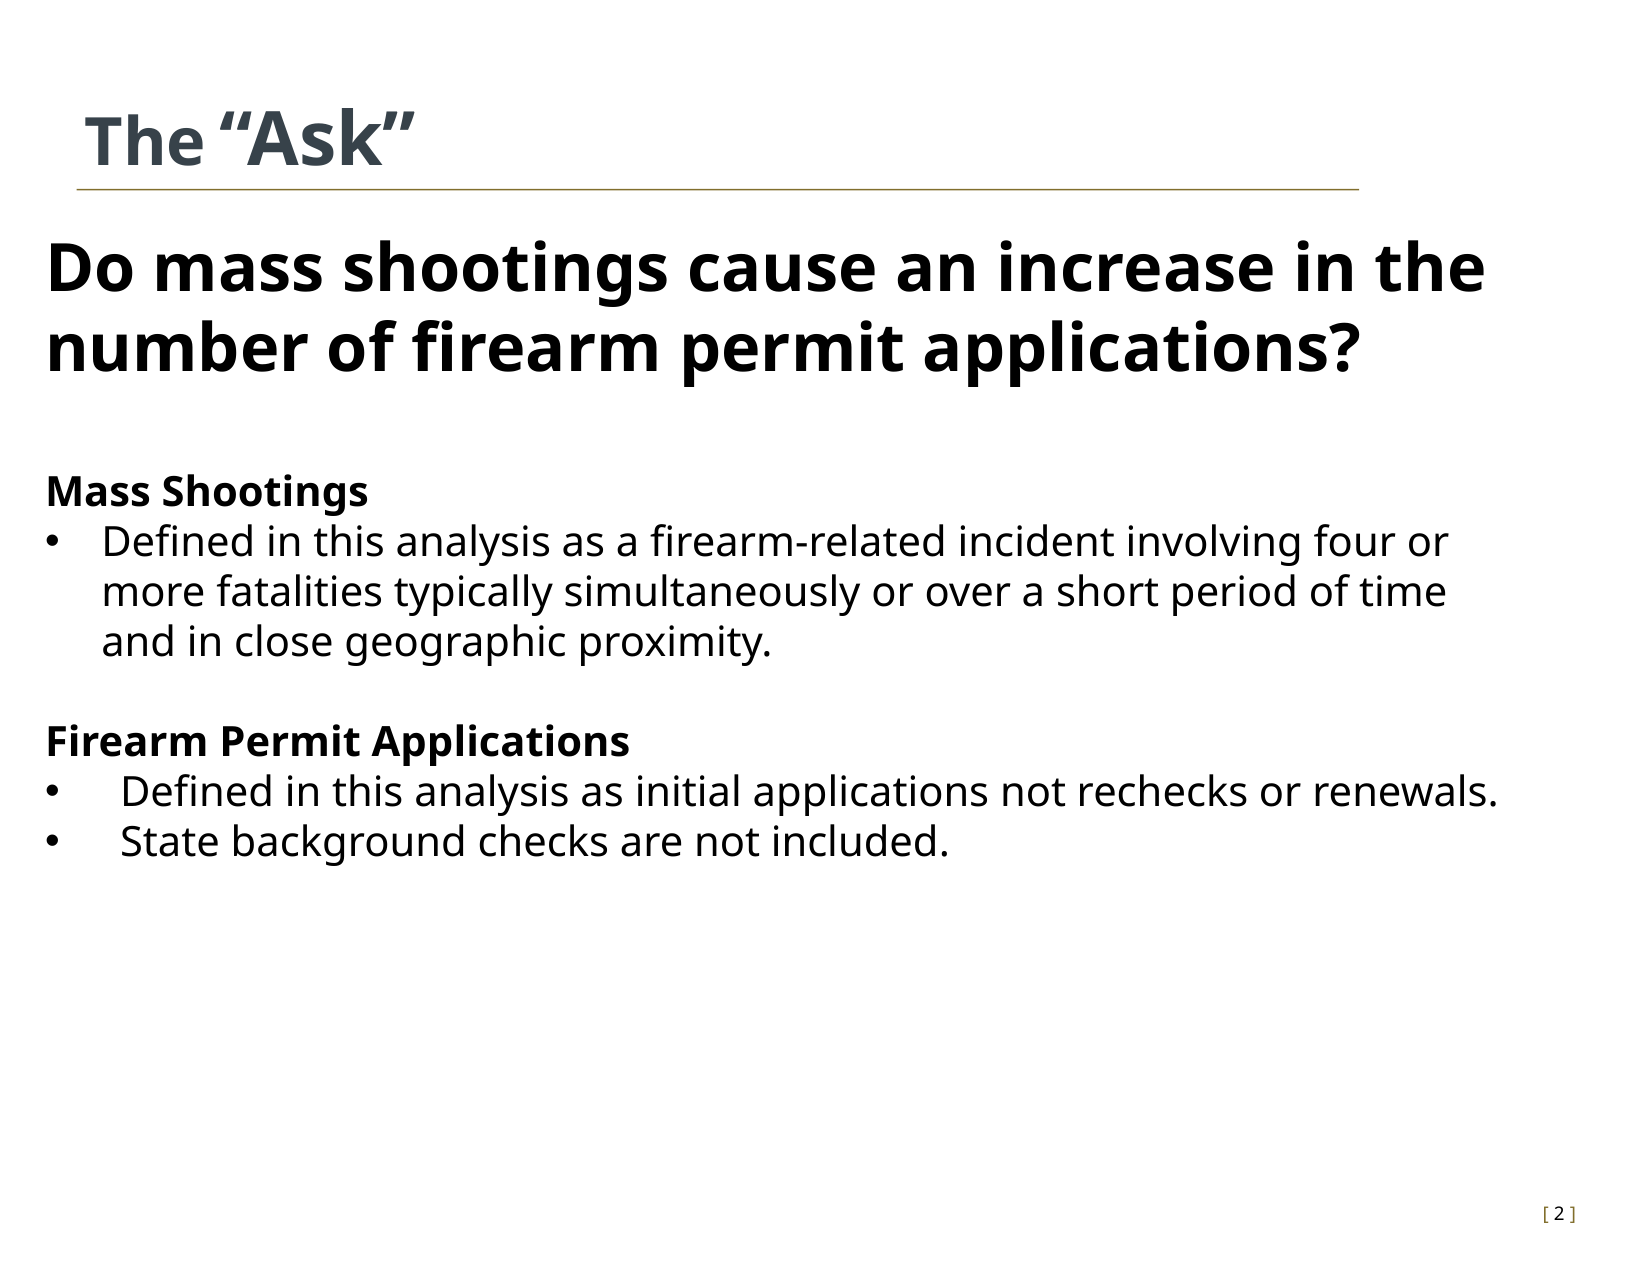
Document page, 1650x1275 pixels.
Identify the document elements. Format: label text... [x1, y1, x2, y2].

text_box Do mass shootings cause an increase in the number of firearm permit applications? Mass Shootings Defined in this analysis as a firearm-related incident involving four or more fatalities typically simultaneously or over a short period of time and in close geographic proximity. Firearm Permit Applications Defined in this analysis as initial applications not rechecks or renewals. State background checks are not included. [30, 217, 1521, 1058]
title The “Ask” [76, 87, 1444, 188]
slide_number [ 1 ] [1508, 1202, 1577, 1234]
